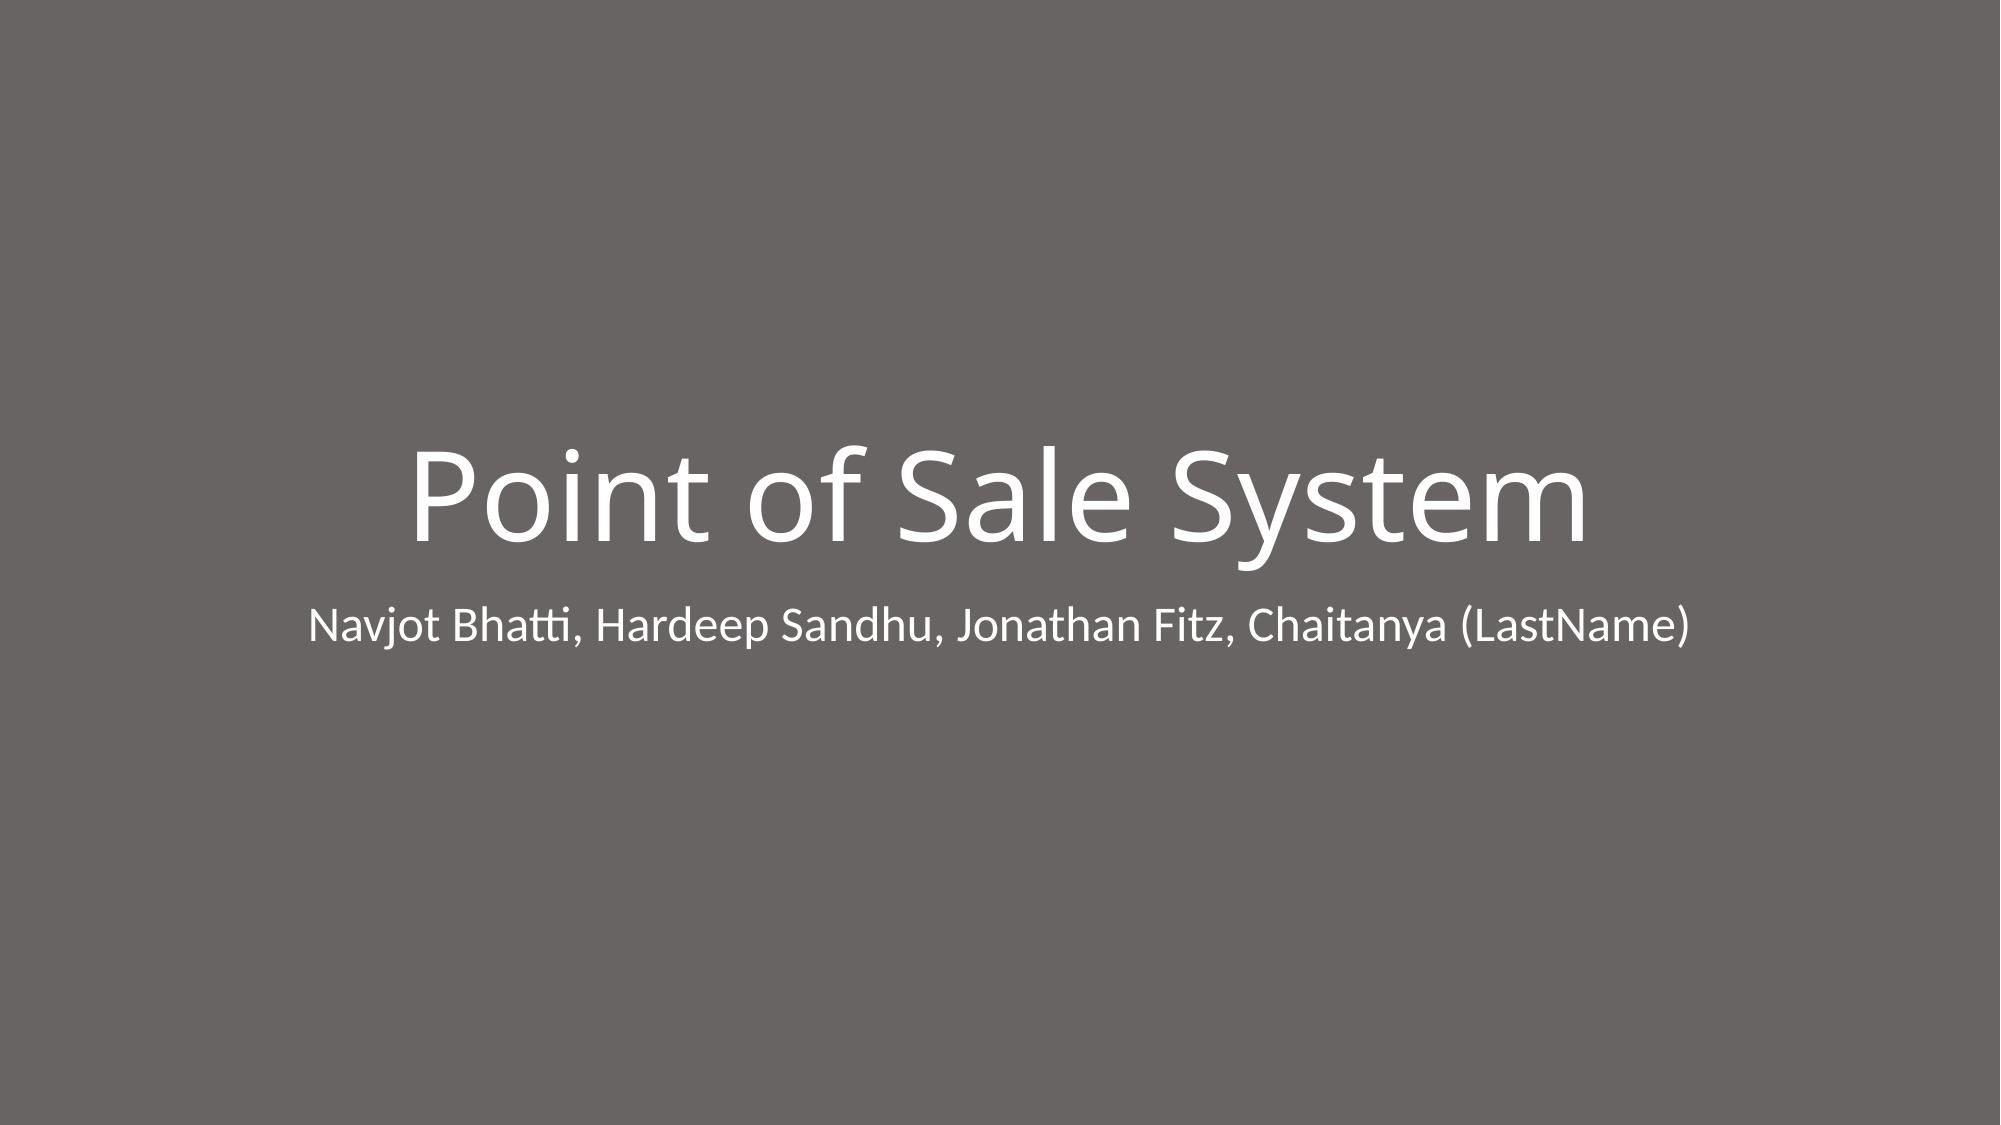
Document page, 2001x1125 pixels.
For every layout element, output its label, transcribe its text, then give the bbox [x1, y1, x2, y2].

title Point of Sale System [249, 184, 1750, 576]
subtitle Navjot Bhatti, Hardeep Sandhu, Jonathan Fitz, Chaitanya (LastName) [249, 590, 1750, 863]
